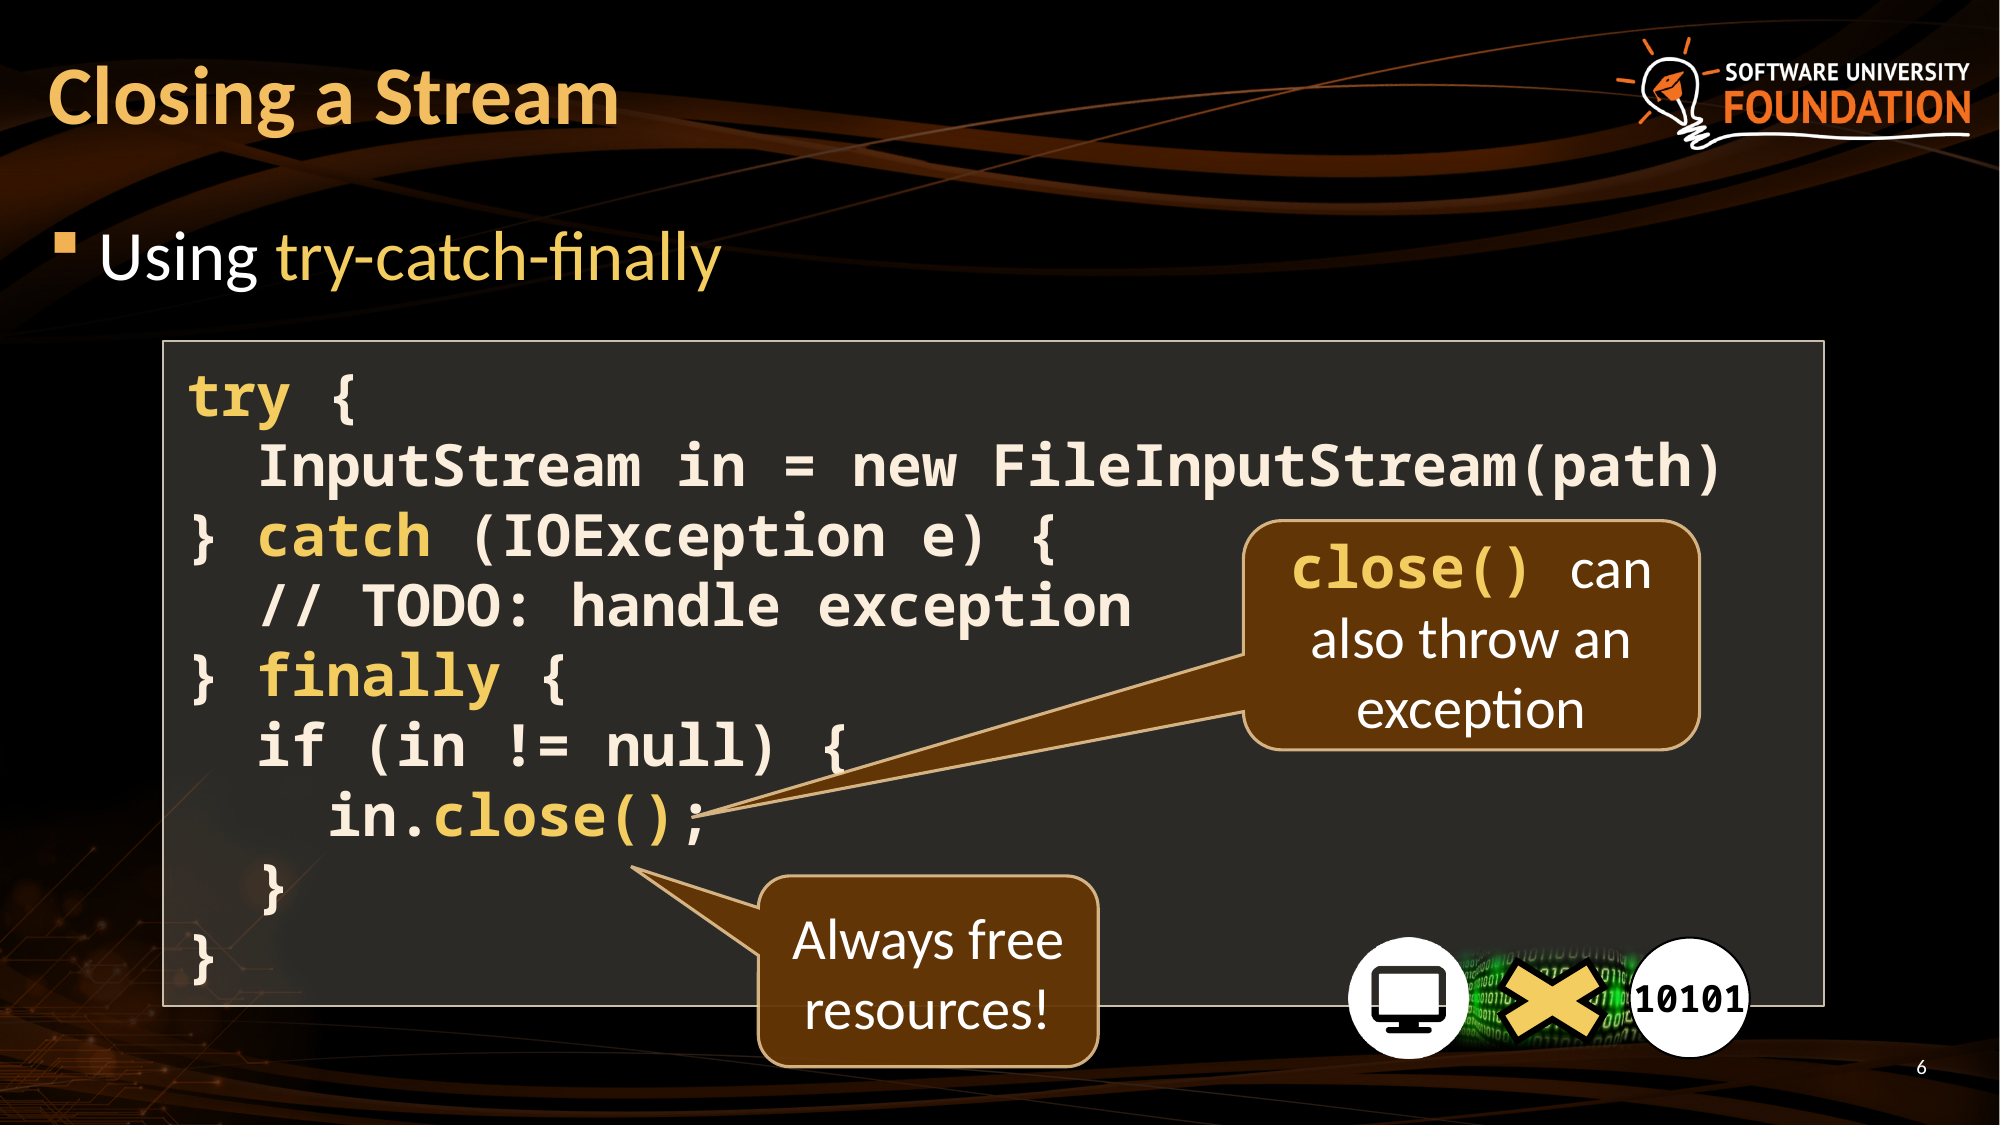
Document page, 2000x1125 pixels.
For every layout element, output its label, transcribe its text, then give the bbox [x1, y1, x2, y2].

text_box close() can also throw an exception [691, 519, 1701, 819]
title Closing a Stream [30, 6, 1602, 189]
text_box Always free resources! [630, 865, 1100, 1068]
text_box try { InputStream in = new FileInputStream(path) } catch (IOException e) { // TODO: handle exception } finally { if (in != null) { in.close(); } } [163, 340, 1824, 1006]
list Using try-catch-finally [31, 203, 1968, 1118]
picture [0, 0, 2000, 1125]
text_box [1348, 937, 1750, 1059]
slide_number 6 [1862, 1050, 1933, 1083]
